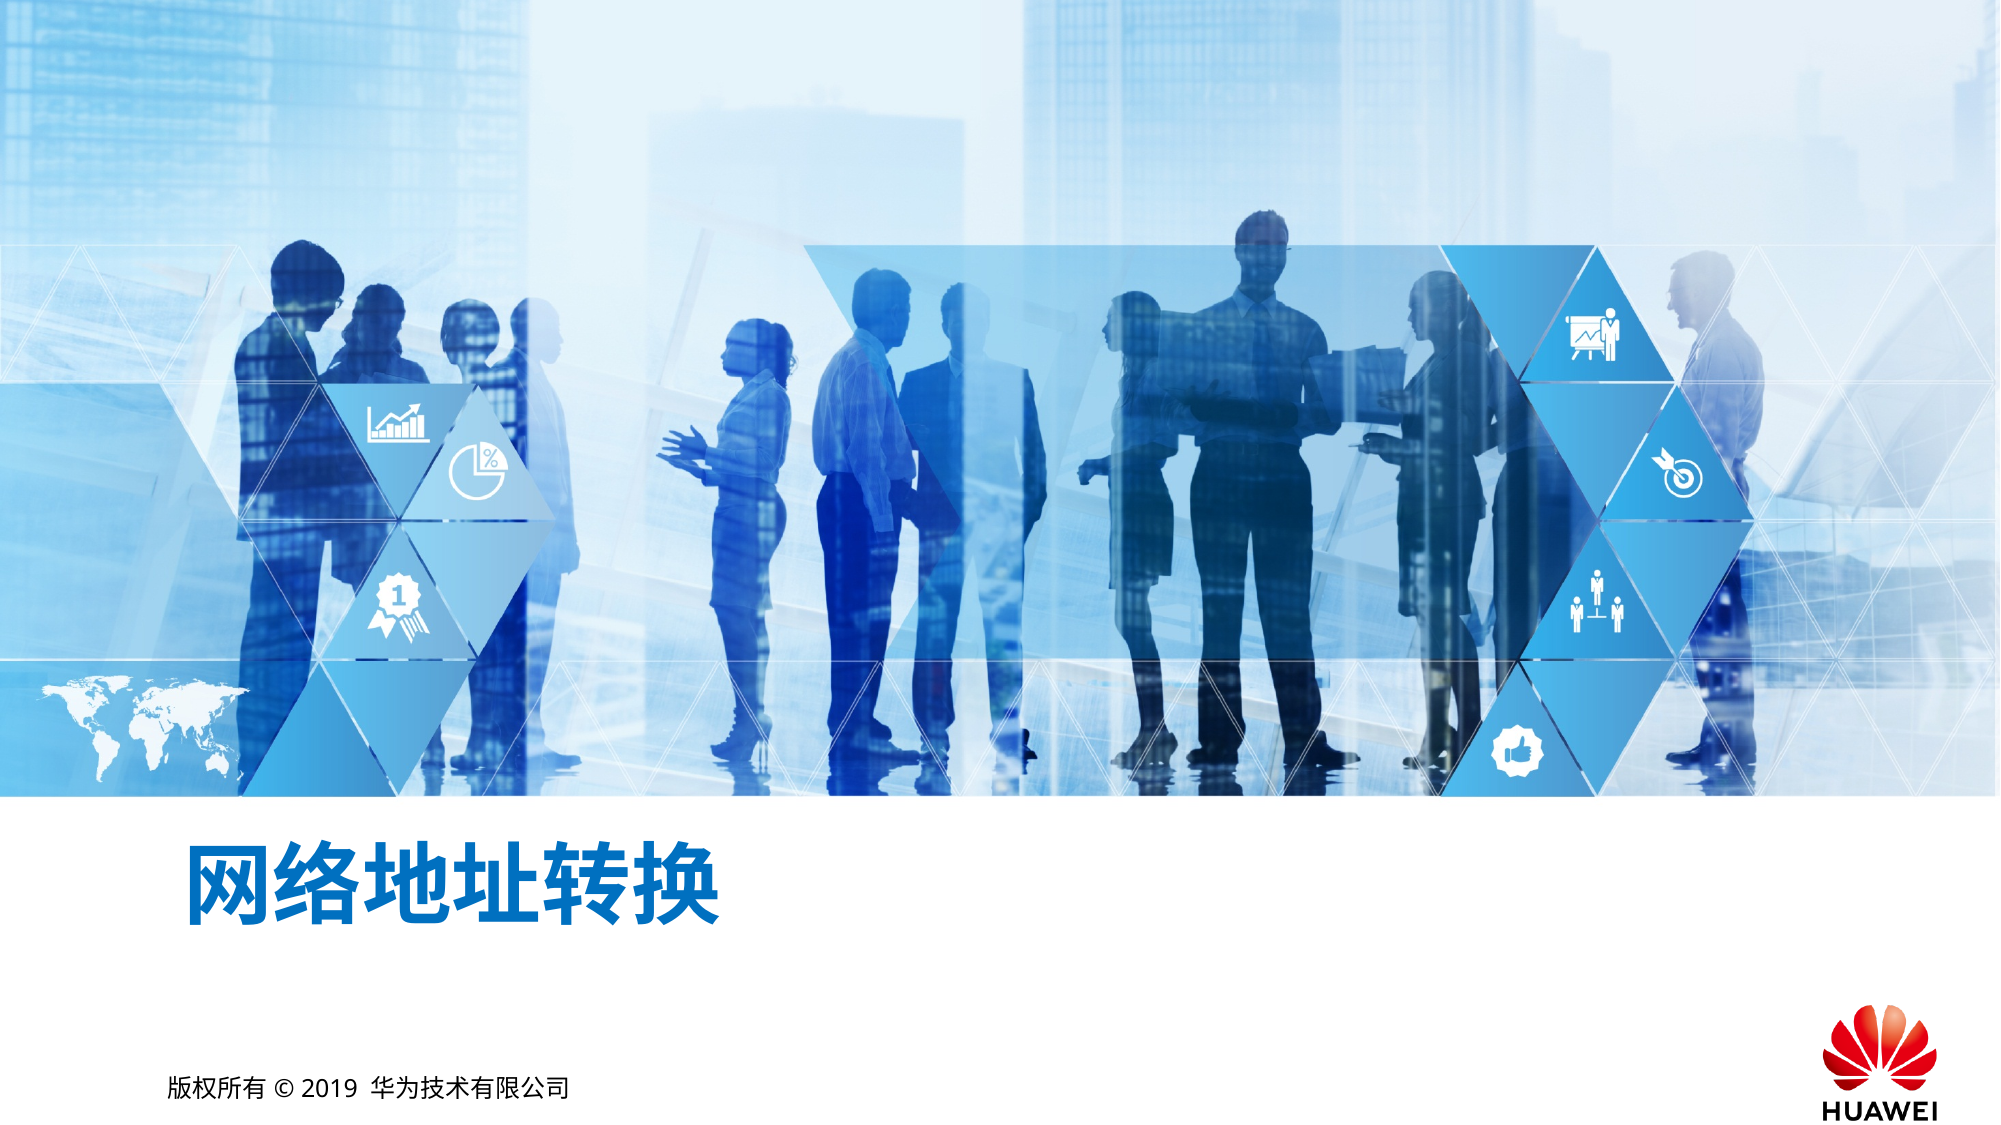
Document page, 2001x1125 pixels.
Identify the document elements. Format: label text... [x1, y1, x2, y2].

title 网络地址转换 [168, 812, 1883, 950]
picture [0, 0, 2000, 1125]
